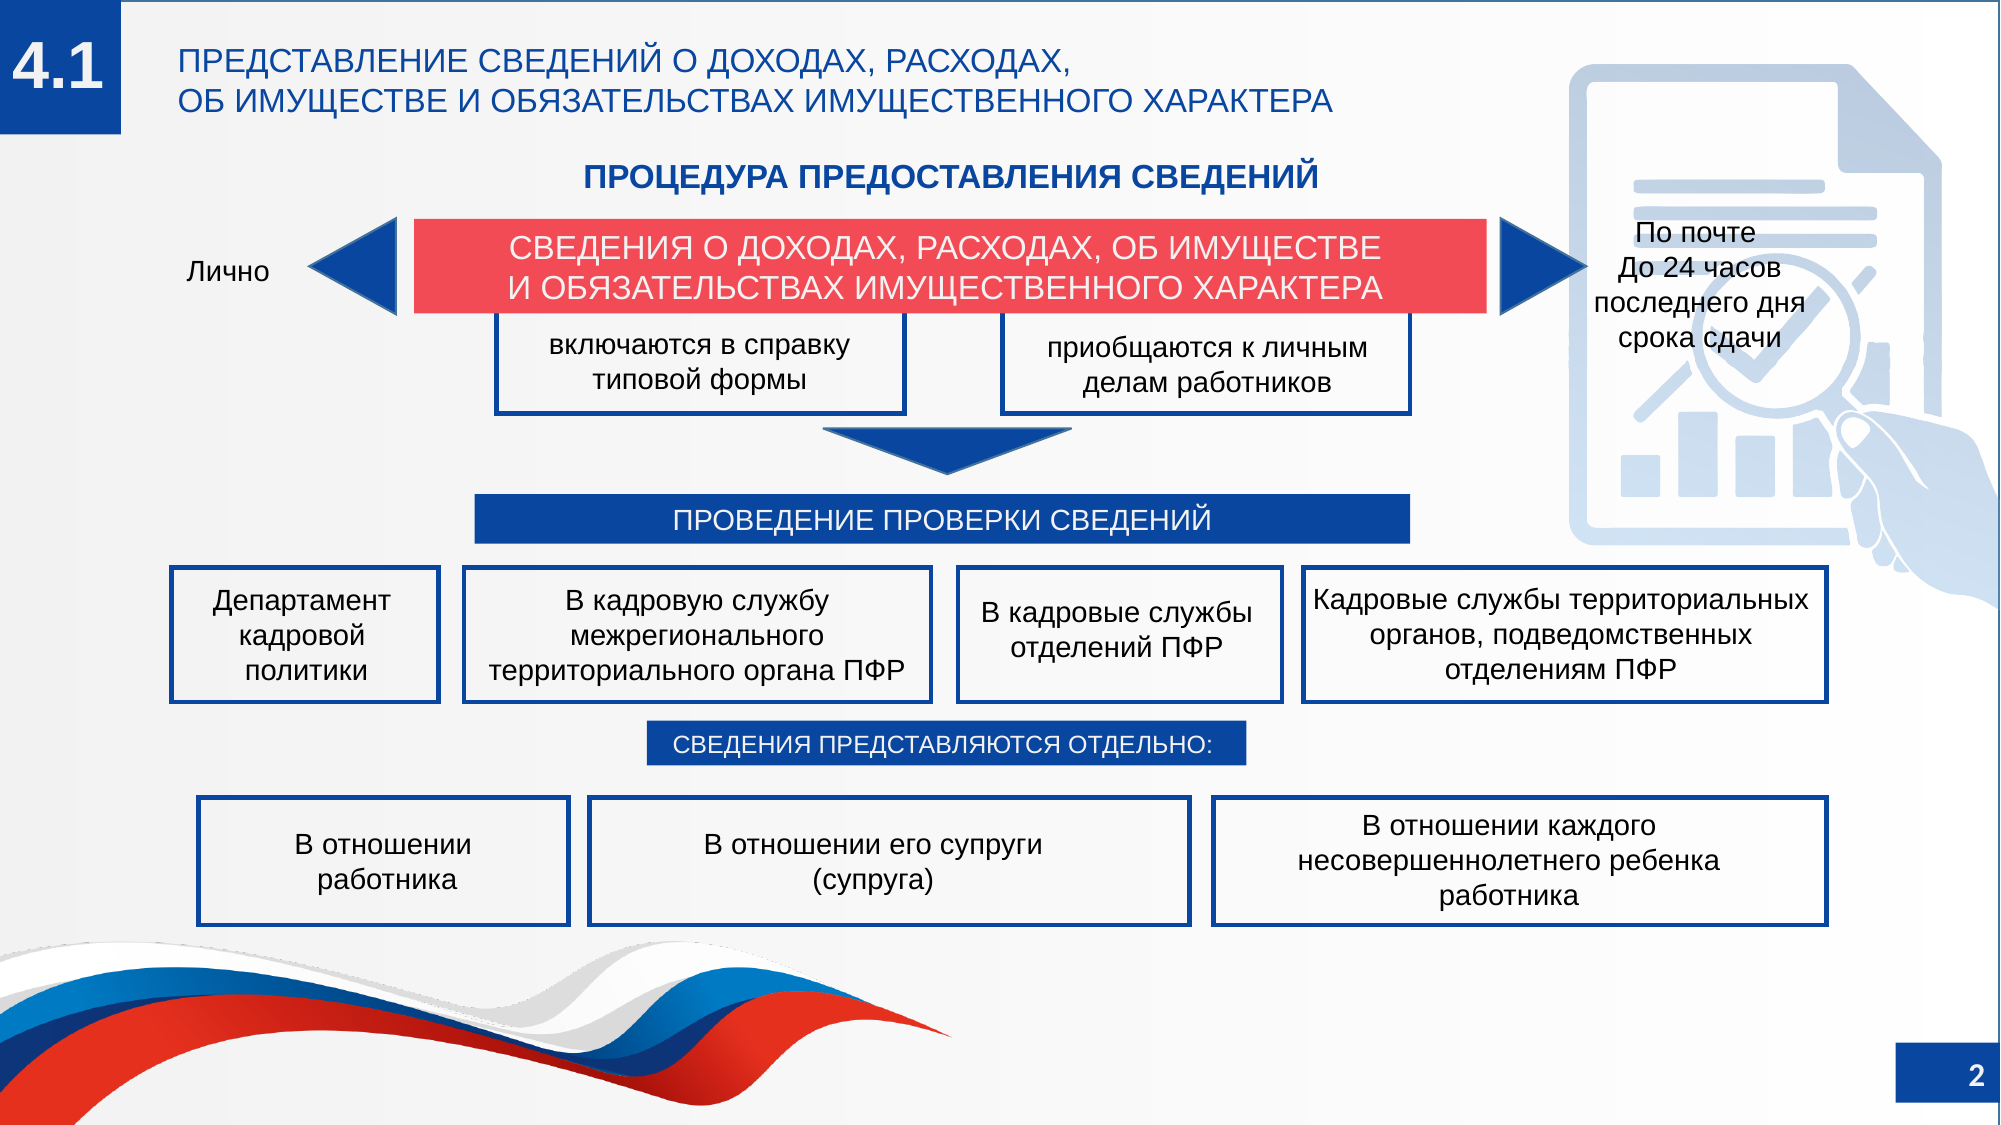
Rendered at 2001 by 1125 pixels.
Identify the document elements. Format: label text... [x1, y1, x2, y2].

text_box ПРЕДСТАВЛЕНИЕ СВЕДЕНИЙ О ДОХОДАХ, РАСХОДАХ, ОБ ИМУЩЕСТВЕ И ОБЯЗАТЕЛЬСТВАХ ИМУЩЕСТВЕННОГО ХАРАКТЕРА [162, 31, 1867, 127]
text_box СВЕДЕНИЯ ПРЕДСТАВЛЯЮТСЯ ОТДЕЛЬНО: [646, 720, 1247, 766]
text_box Кадровые службы территориальных органов, подведомственных отделениям ПФР [1290, 573, 1832, 693]
text_box [1302, 566, 1828, 573]
text_box [463, 566, 932, 703]
text_box [1567, 64, 2000, 619]
text_box 4.1 [0, 0, 121, 135]
text_box [1302, 693, 1828, 703]
slide_number 2 [1895, 1042, 2000, 1103]
text_box [307, 216, 397, 316]
text_box [1212, 796, 1828, 926]
text_box По почте До 24 часов последнего дня срока сдачи [1539, 206, 1861, 361]
text_box [170, 566, 439, 703]
text_box [197, 796, 569, 926]
text_box [957, 566, 1283, 703]
text_box [0, 0, 2000, 1125]
text_box В отношении работника [569, 818, 577, 903]
picture [0, 941, 952, 1125]
text_box [496, 314, 905, 415]
text_box Лично [140, 245, 316, 295]
text_box ПРОВЕДЕНИЕ ПРОВЕРКИ СВЕДЕНИЙ [474, 494, 1411, 544]
text_box ПРОЦЕДУРА ПРЕДОСТАВЛЕНИЯ СВЕДЕНИЙ [503, 147, 1400, 203]
text_box [1001, 314, 1411, 415]
text_box СВЕДЕНИЯ О ДОХОДАХ, РАСХОДАХ, ОБ ИМУЩЕСТВЕ И ОБЯЗАТЕЛЬСТВАХ ИМУЩЕСТВЕННОГО ХАРАКТЕРА [414, 218, 1487, 314]
text_box [589, 796, 1190, 926]
text_box [822, 427, 1073, 476]
text_box [1499, 216, 1589, 316]
